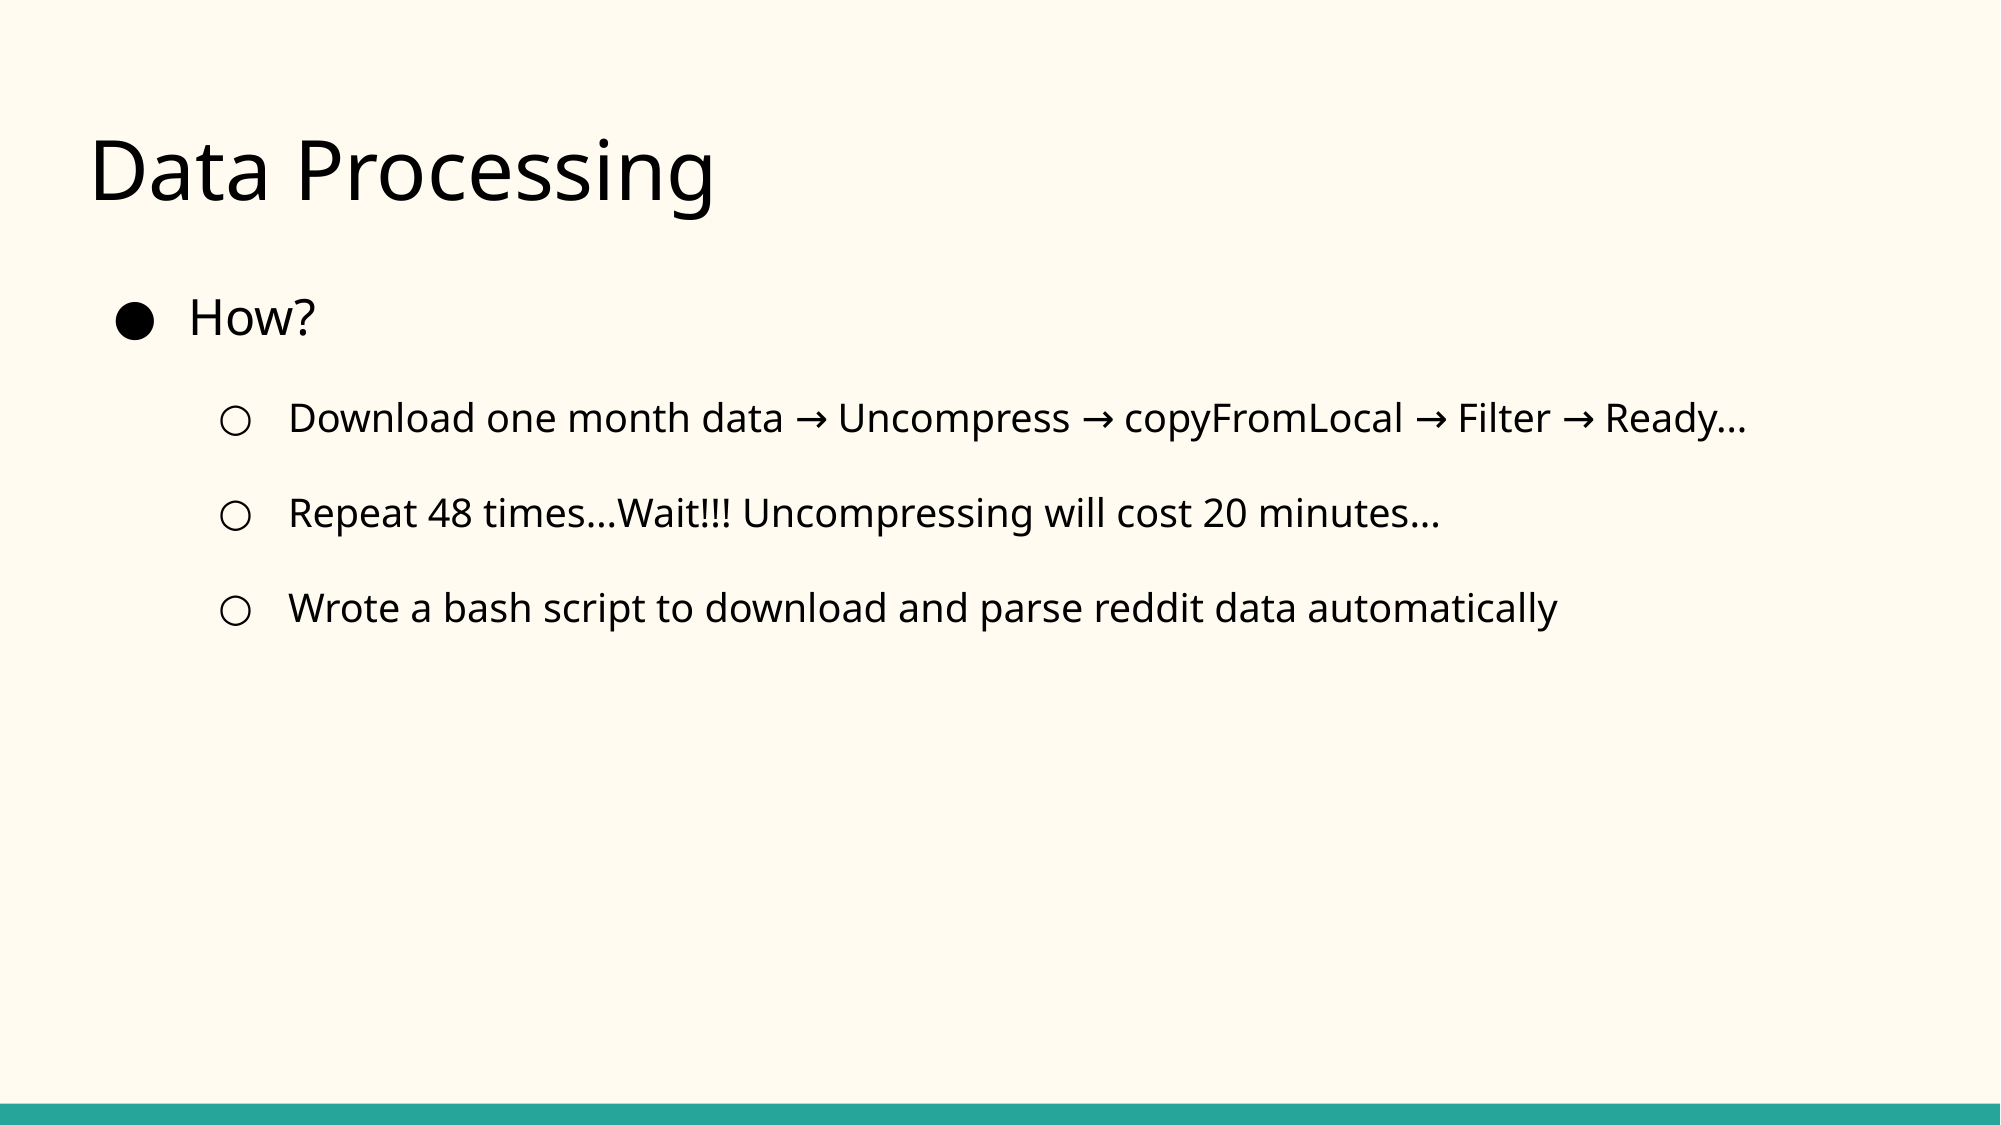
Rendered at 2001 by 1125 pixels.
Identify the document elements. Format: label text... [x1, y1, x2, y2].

list How? Download one month data → Uncompress → copyFromLocal → Filter → Ready… Repeat 48 times…Wait!!! Uncompressing will cost 20 minutes... Wrote a bash script to download and parse reddit data automatically [68, 256, 1932, 1000]
title Data Processing [68, 97, 1932, 232]
